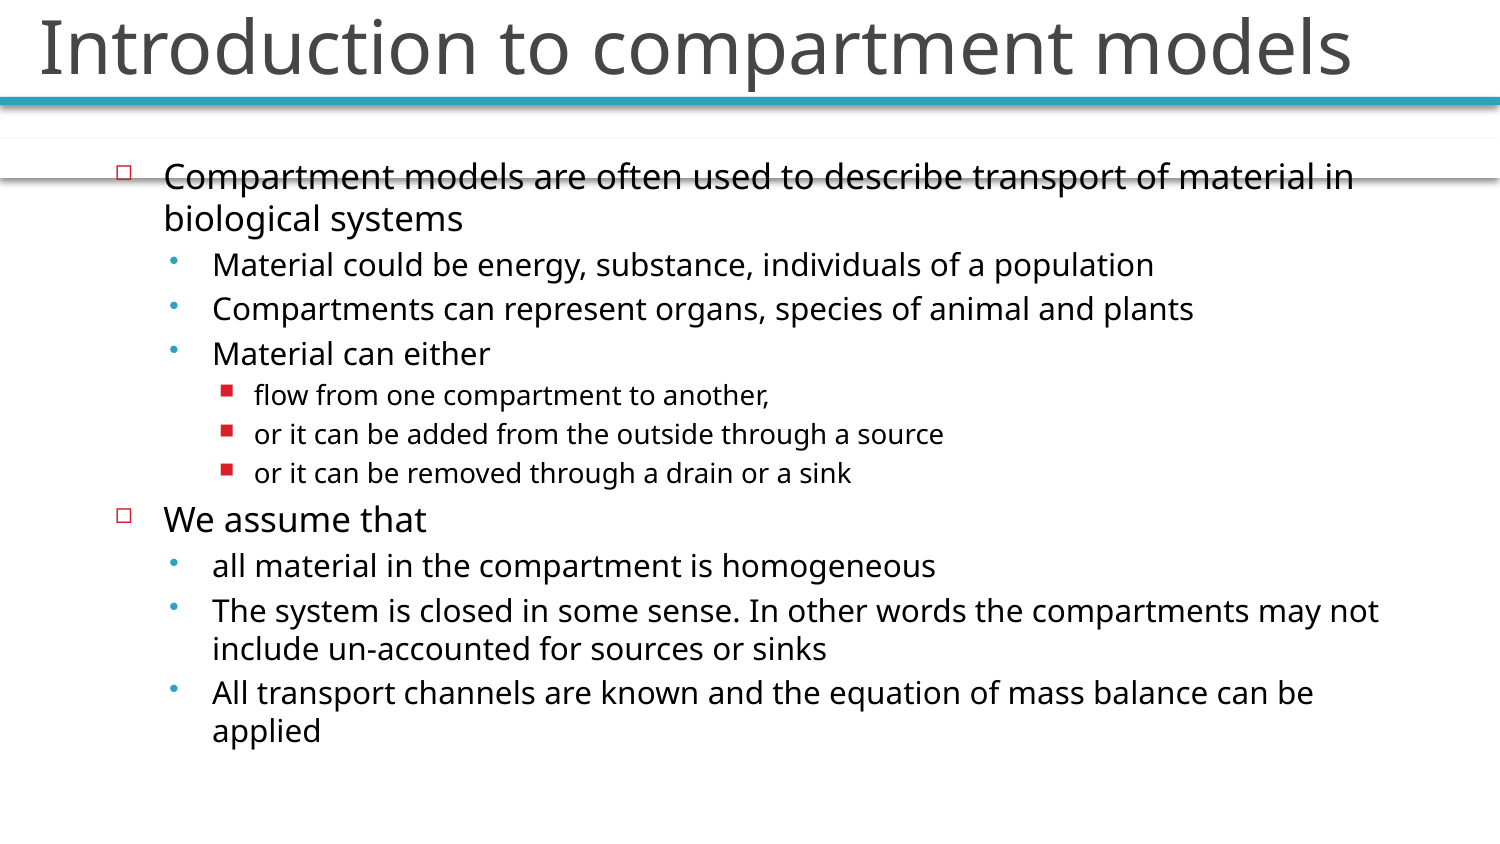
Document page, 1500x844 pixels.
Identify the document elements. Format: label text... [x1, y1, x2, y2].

title Introduction to compartment models [24, 19, 1463, 97]
list Compartment models are often used to describe transport of material in biological systems Material could be energy, substance, individuals of a population Compartments can represent organs, species of animal and plants Material can either flow from one compartment to another, or it can be added from the outside through a source or it can be removed through a drain or a sink We assume that all material in the compartment is homogeneous The system is closed in some sense. In other words the compartments may not include un-accounted for sources or sinks All transport channels are known and the equation of mass balance can be applied [99, 146, 1438, 760]
